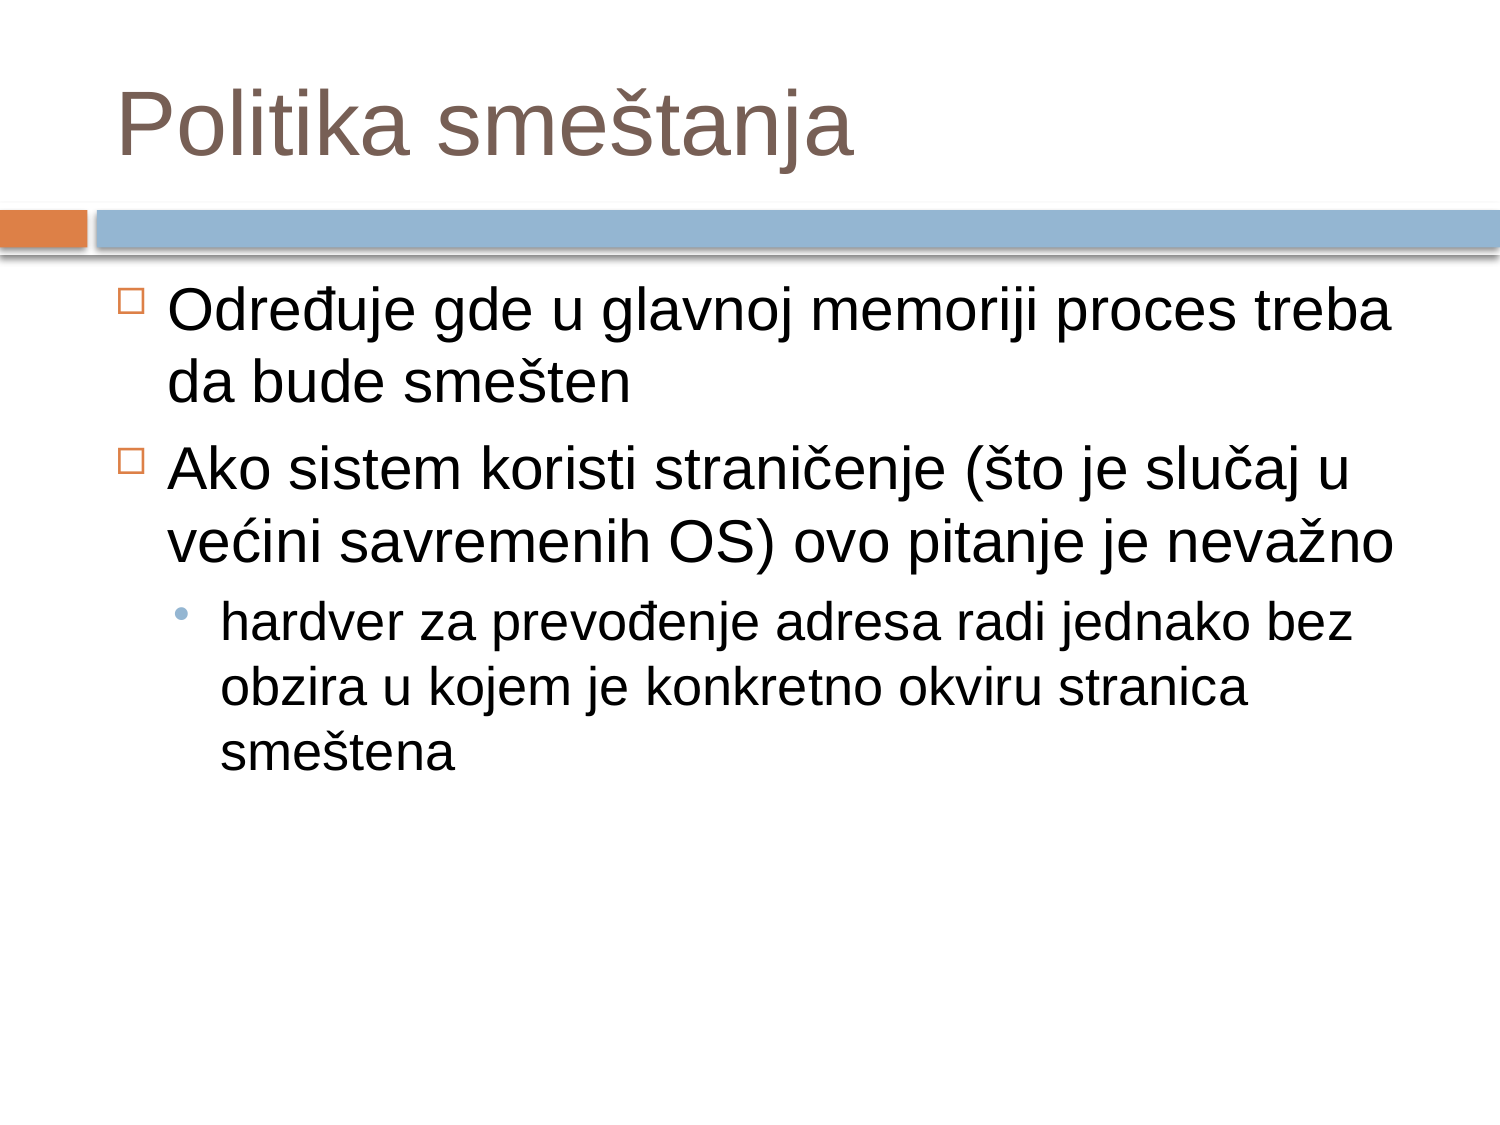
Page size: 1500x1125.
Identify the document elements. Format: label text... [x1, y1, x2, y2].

title Politika smeštanja [100, 37, 1438, 200]
list Određuje gde u glavnoj memoriji proces treba da bude smešten Ako sistem koristi straničenje (što je slučaj u većini savremenih OS) ovo pitanje je nevažno hardver za prevođenje adresa radi jednako bez obzira u kojem je konkretno okviru stranica smeštena [100, 262, 1438, 1000]
